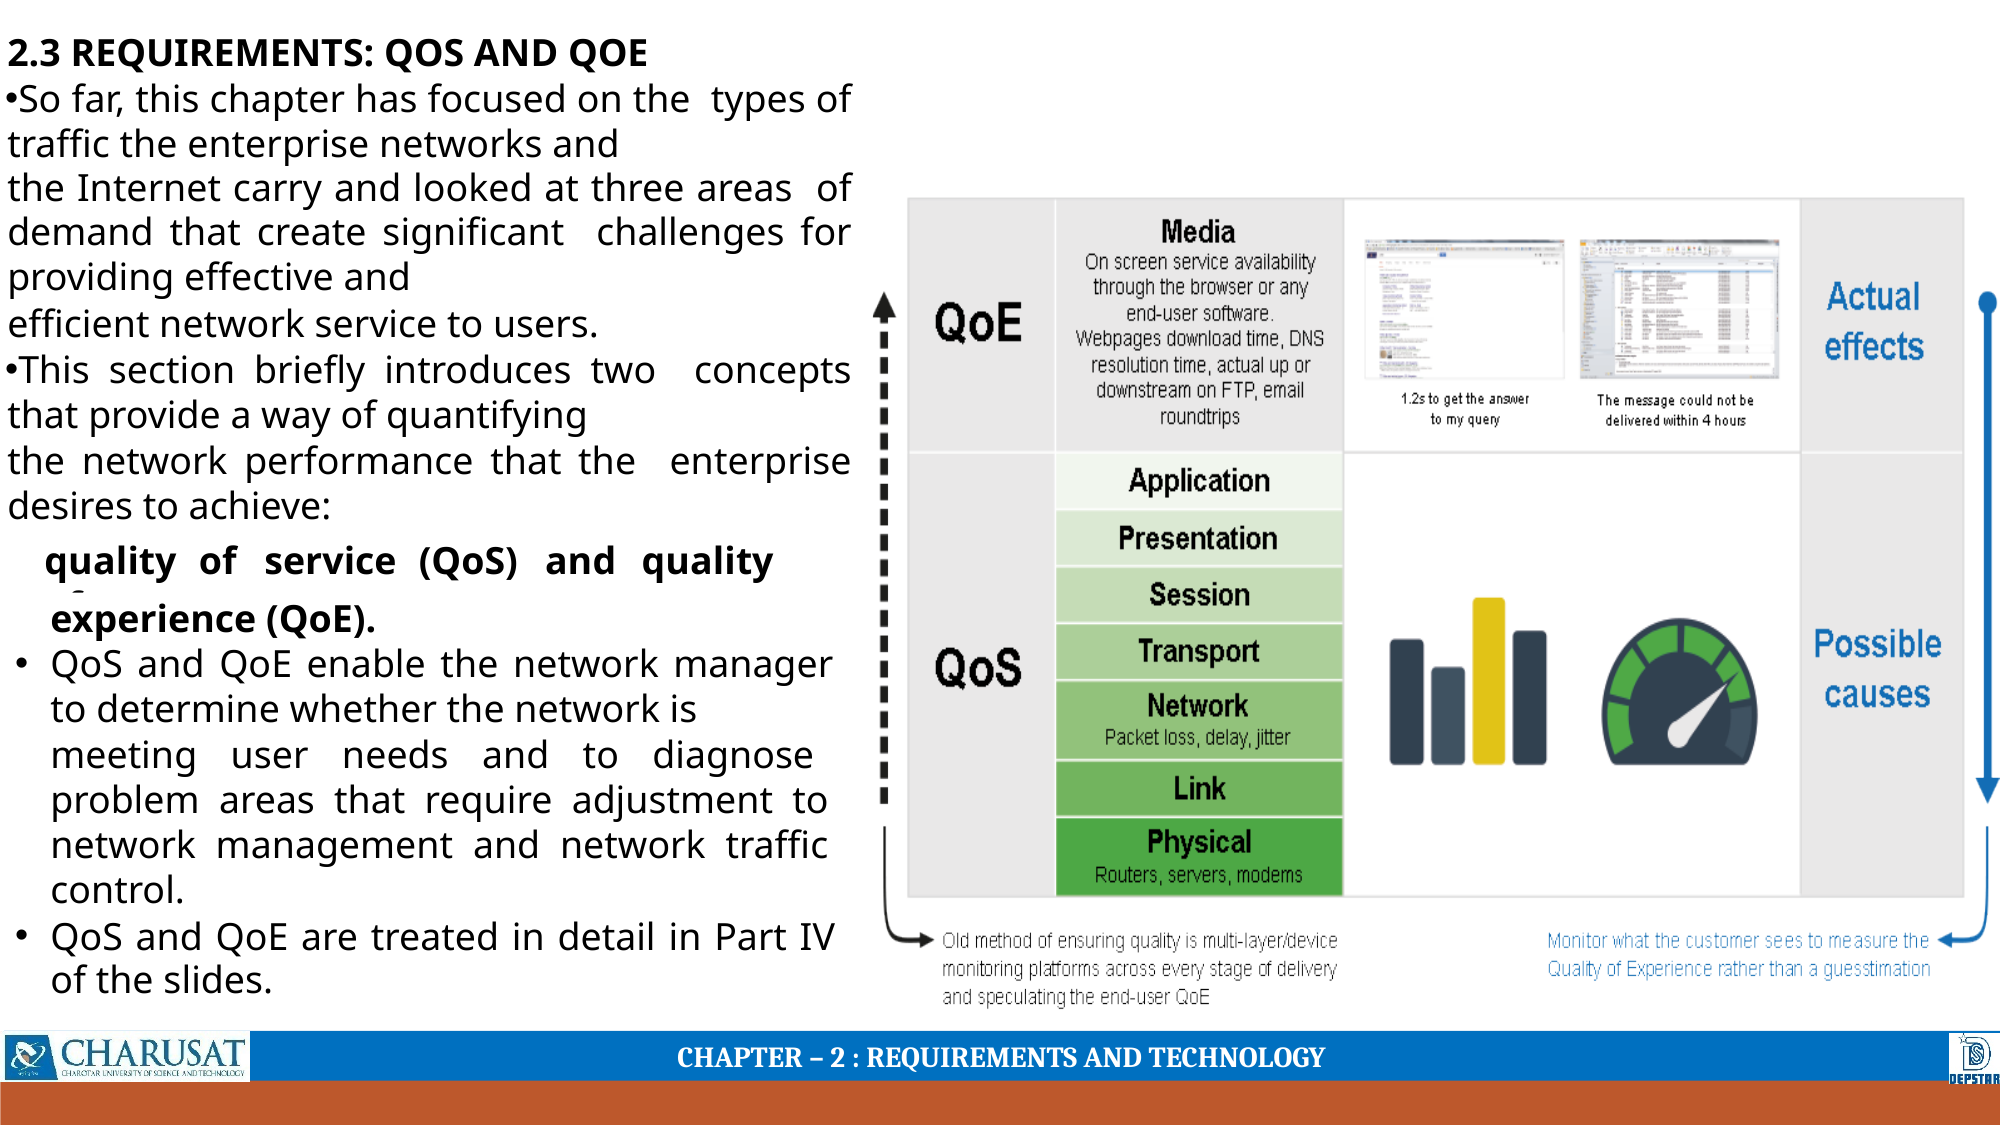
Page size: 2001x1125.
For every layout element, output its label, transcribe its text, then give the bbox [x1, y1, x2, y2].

text_box experience (QoE). QoS and QoE enable the network manager to determine whether the network is meeting user needs and to diagnose problem areas that require adjustment to network management and network traffic control. QoS and QoE are treated in detail in Part IV of the slides. [1, 592, 849, 1002]
text_box [872, 196, 2000, 1014]
text_box quality of service (QoS) and quality of [42, 535, 831, 592]
picture [0, 1030, 251, 1083]
footer Chapter – 2 : Requirements and Technology [256, 1030, 1953, 1081]
text_box 2.3 REQUIREMENTS: QOS AND QOE So far, this chapter has focused on the types of traffic the enterprise networks and the Internet carry and looked at three areas of demand that create significant challenges for providing effective and efficient network service to users. This section briefly introduces two concepts that provide a way of quantifying the network performance that the enterprise desires to achieve: [5, 27, 853, 528]
picture [1948, 1032, 2000, 1084]
